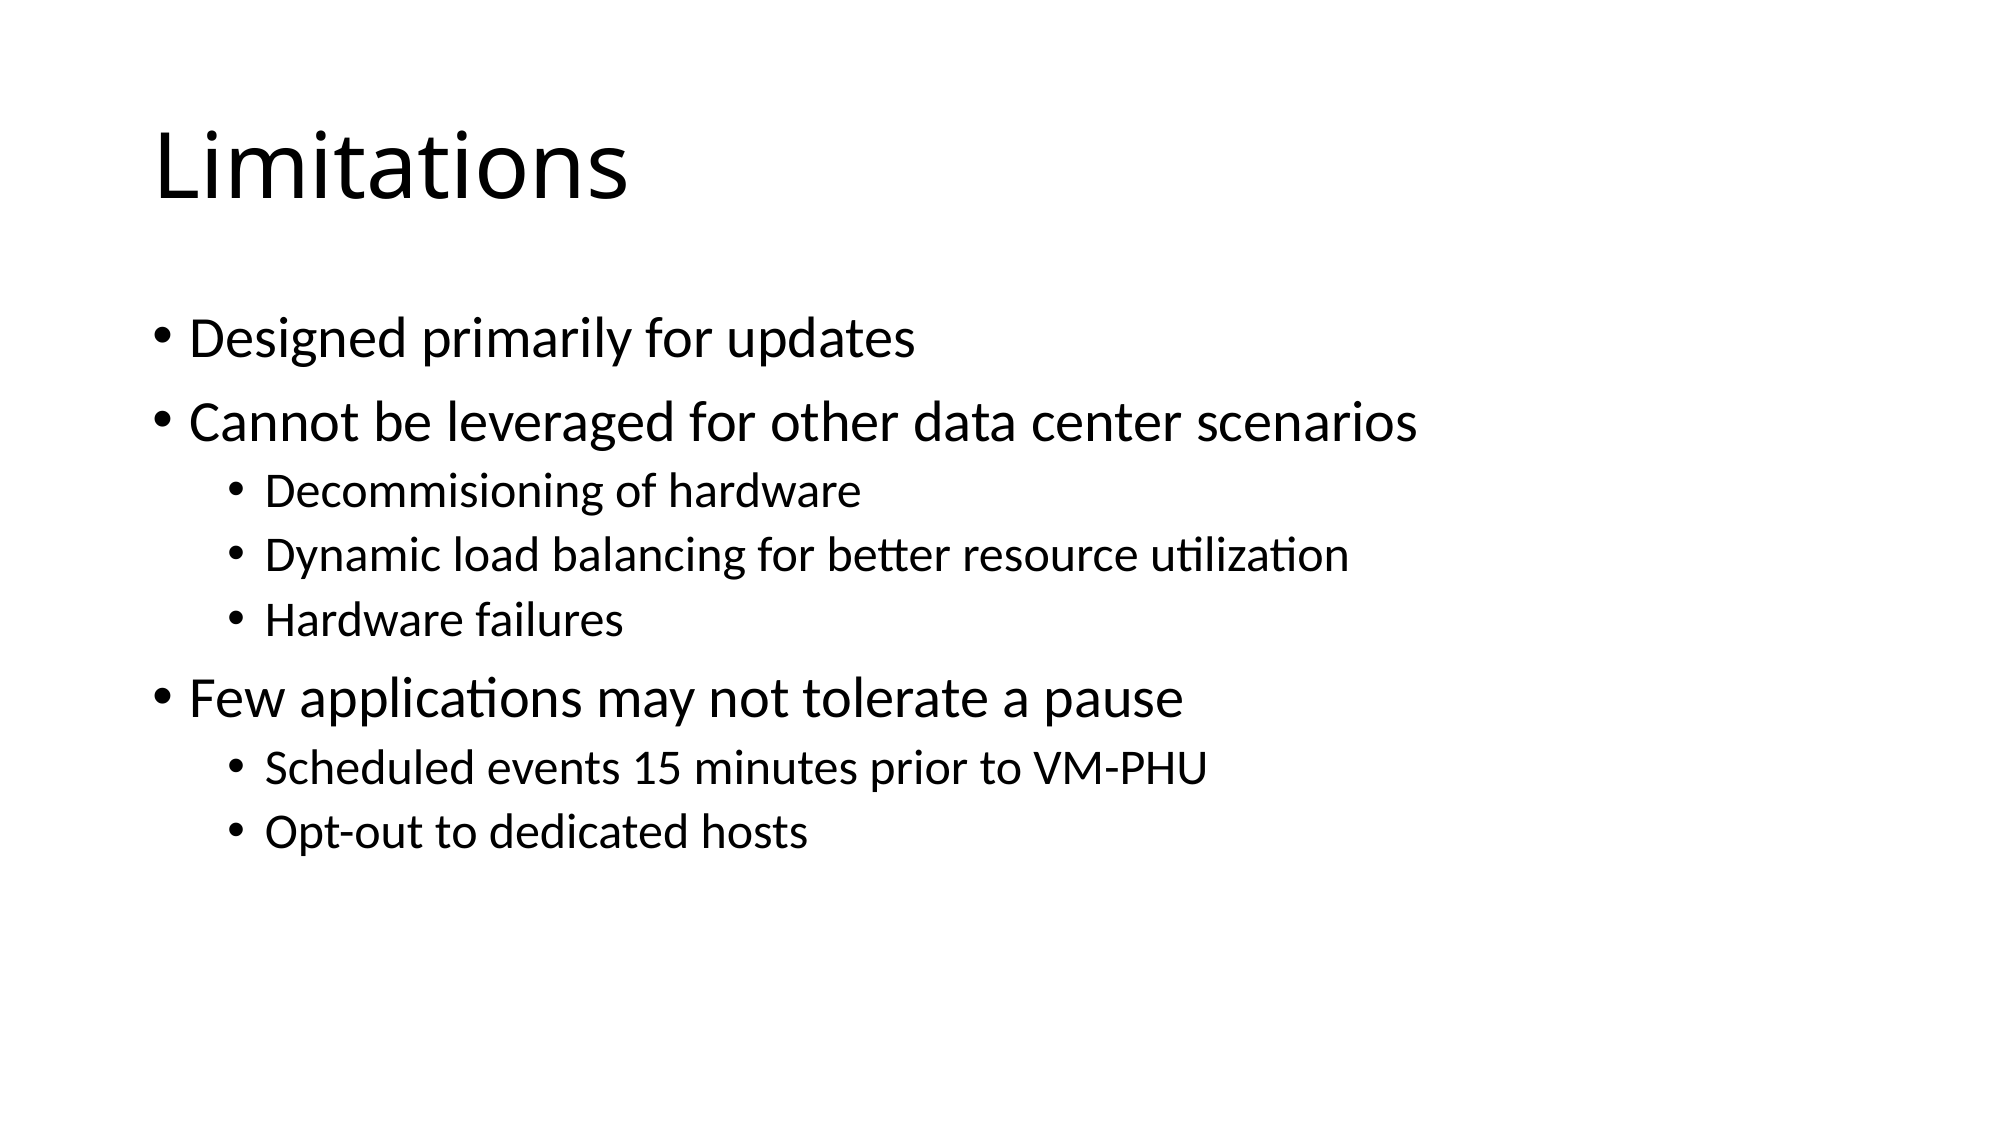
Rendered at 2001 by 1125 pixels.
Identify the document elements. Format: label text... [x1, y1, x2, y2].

title Limitations [137, 59, 1863, 278]
list Designed primarily for updates Cannot be leveraged for other data center scenarios Decommisioning of hardware Dynamic load balancing for better resource utilization Hardware failures Few applications may not tolerate a pause Scheduled events 15 minutes prior to VM-PHU Opt-out to dedicated hosts [137, 299, 1863, 1014]
